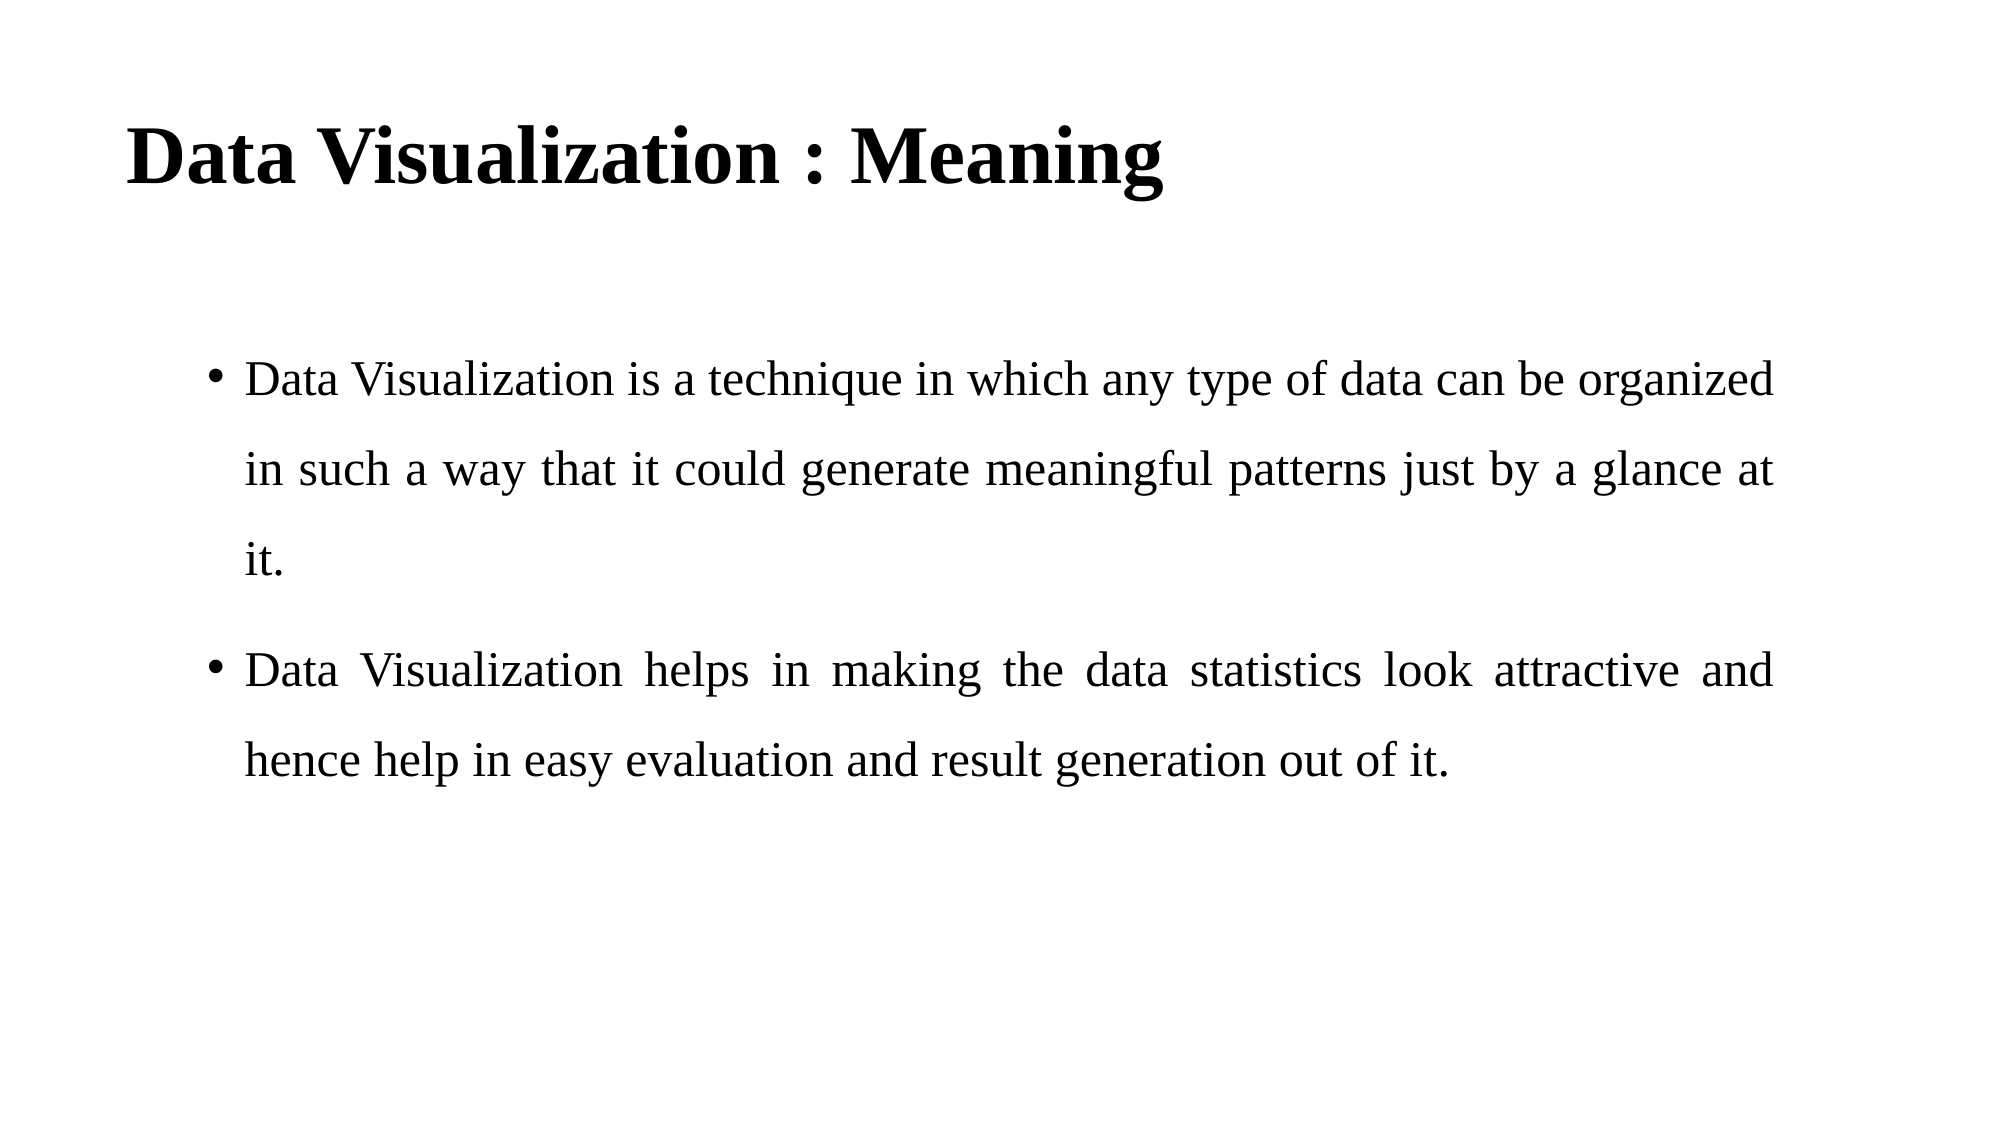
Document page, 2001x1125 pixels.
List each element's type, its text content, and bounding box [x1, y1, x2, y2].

title Data Visualization : Meaning [110, 88, 1791, 226]
list Data Visualization is a technique in which any type of data can be organized in such a way that it could generate meaningful patterns just by a glance at it. Data Visualization helps in making the data statistics look attractive and hence help in easy evaluation and result generation out of it. [192, 307, 1791, 1007]
